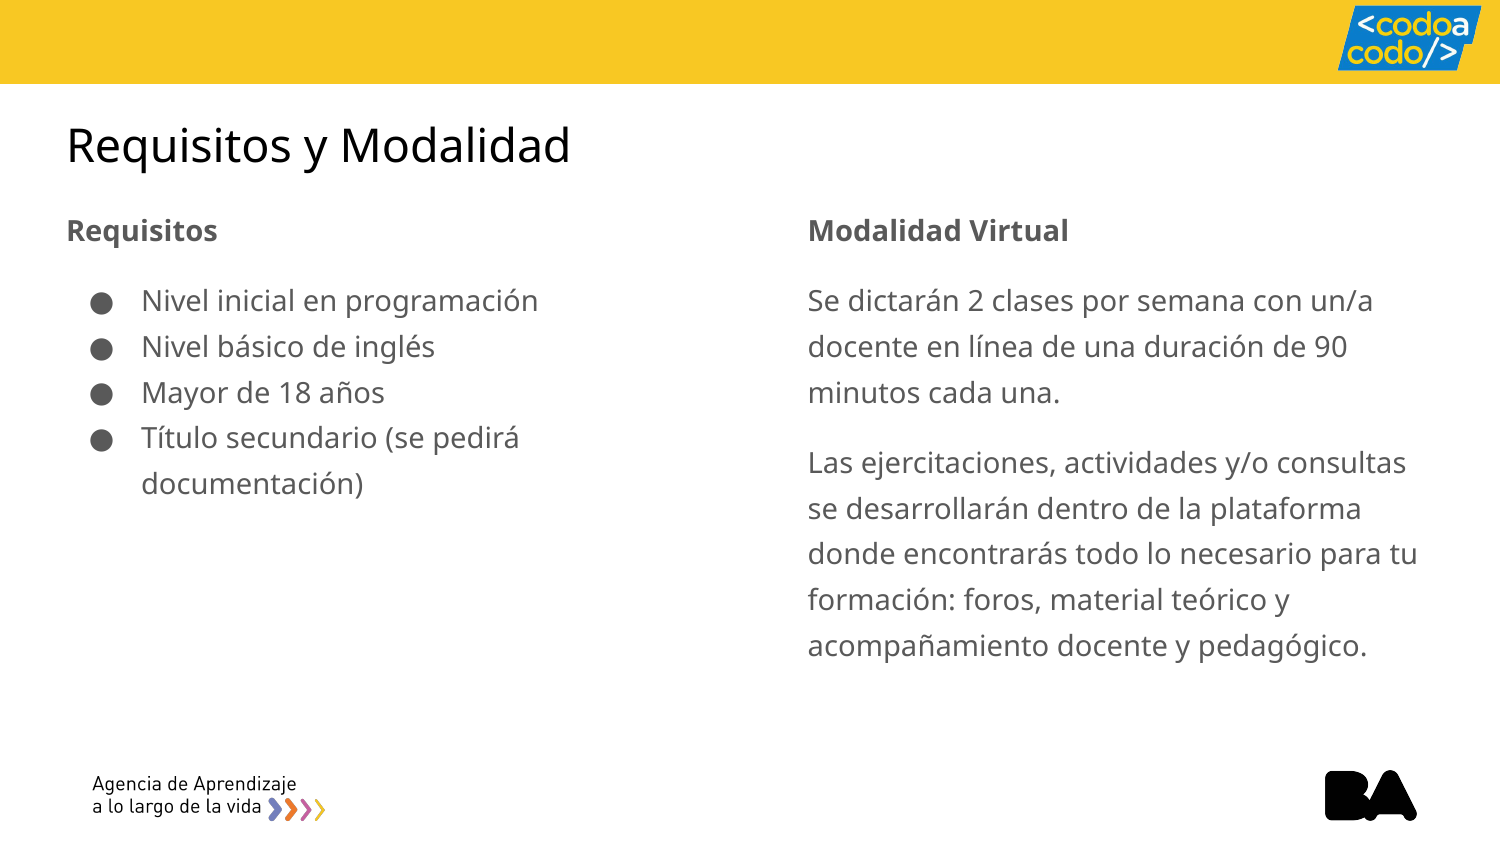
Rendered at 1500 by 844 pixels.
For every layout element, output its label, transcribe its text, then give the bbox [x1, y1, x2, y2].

list Modalidad Virtual Se dictarán 2 clases por semana con un/a docente en línea de una duración de 90 minutos cada una. Las ejercitaciones, actividades y/o consultas se desarrollarán dentro de la plataforma donde encontrarás todo lo necesario para tu formación: foros, material teórico y acompañamiento docente y pedagógico. [792, 189, 1449, 750]
picture [70, 756, 344, 835]
picture [1337, 5, 1482, 71]
list Requisitos Nivel inicial en programación Nivel básico de inglés Mayor de 18 años Título secundario (se pedirá documentación) [51, 189, 708, 750]
picture [1325, 770, 1417, 821]
title Requisitos y Modalidad [51, 98, 1449, 192]
